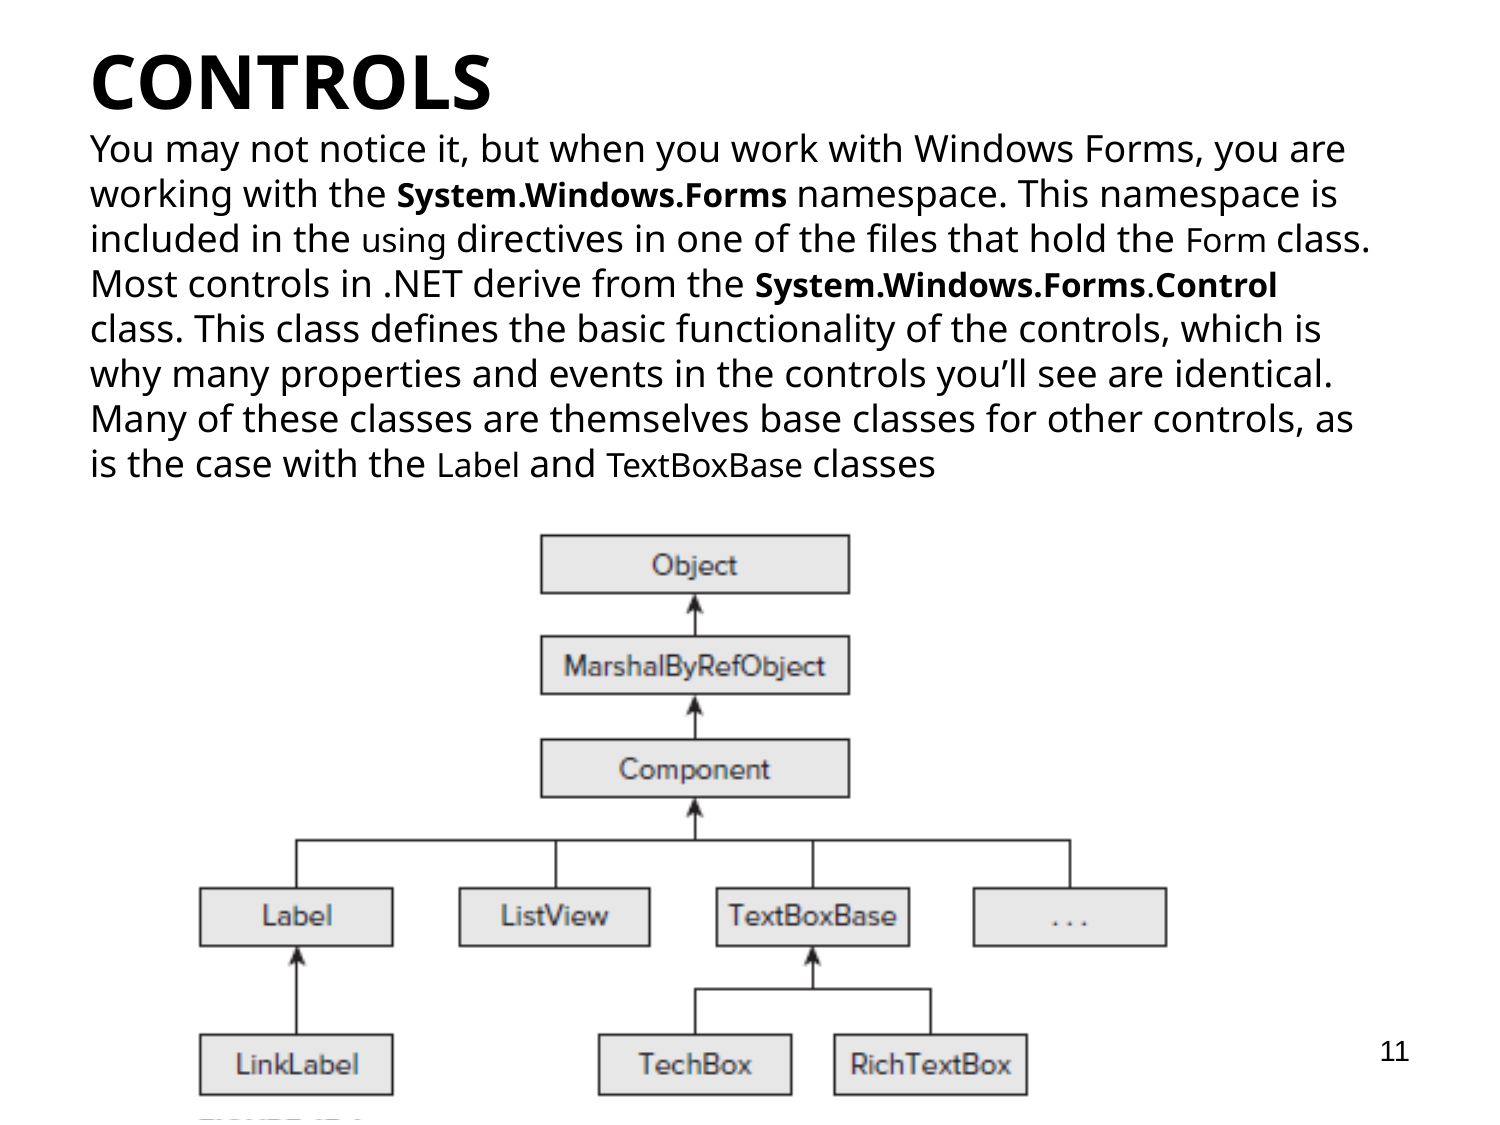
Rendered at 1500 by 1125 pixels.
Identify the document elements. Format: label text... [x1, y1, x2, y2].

picture [182, 487, 1350, 1120]
text_box CONTROLS You may not notice it, but when you work with Windows Forms, you are working with the System.Windows.Forms namespace. This namespace is included in the using directives in one of the files that hold the Form class. Most controls in .NET derive from the System.Windows.Forms.Control class. This class defines the basic functionality of the controls, which is why many properties and events in the controls you’ll see are identical. Many of these classes are themselves base classes for other controls, as is the case with the Label and TextBoxBase classes [75, 27, 1388, 627]
slide_number 11 [1350, 1024, 1425, 1103]
